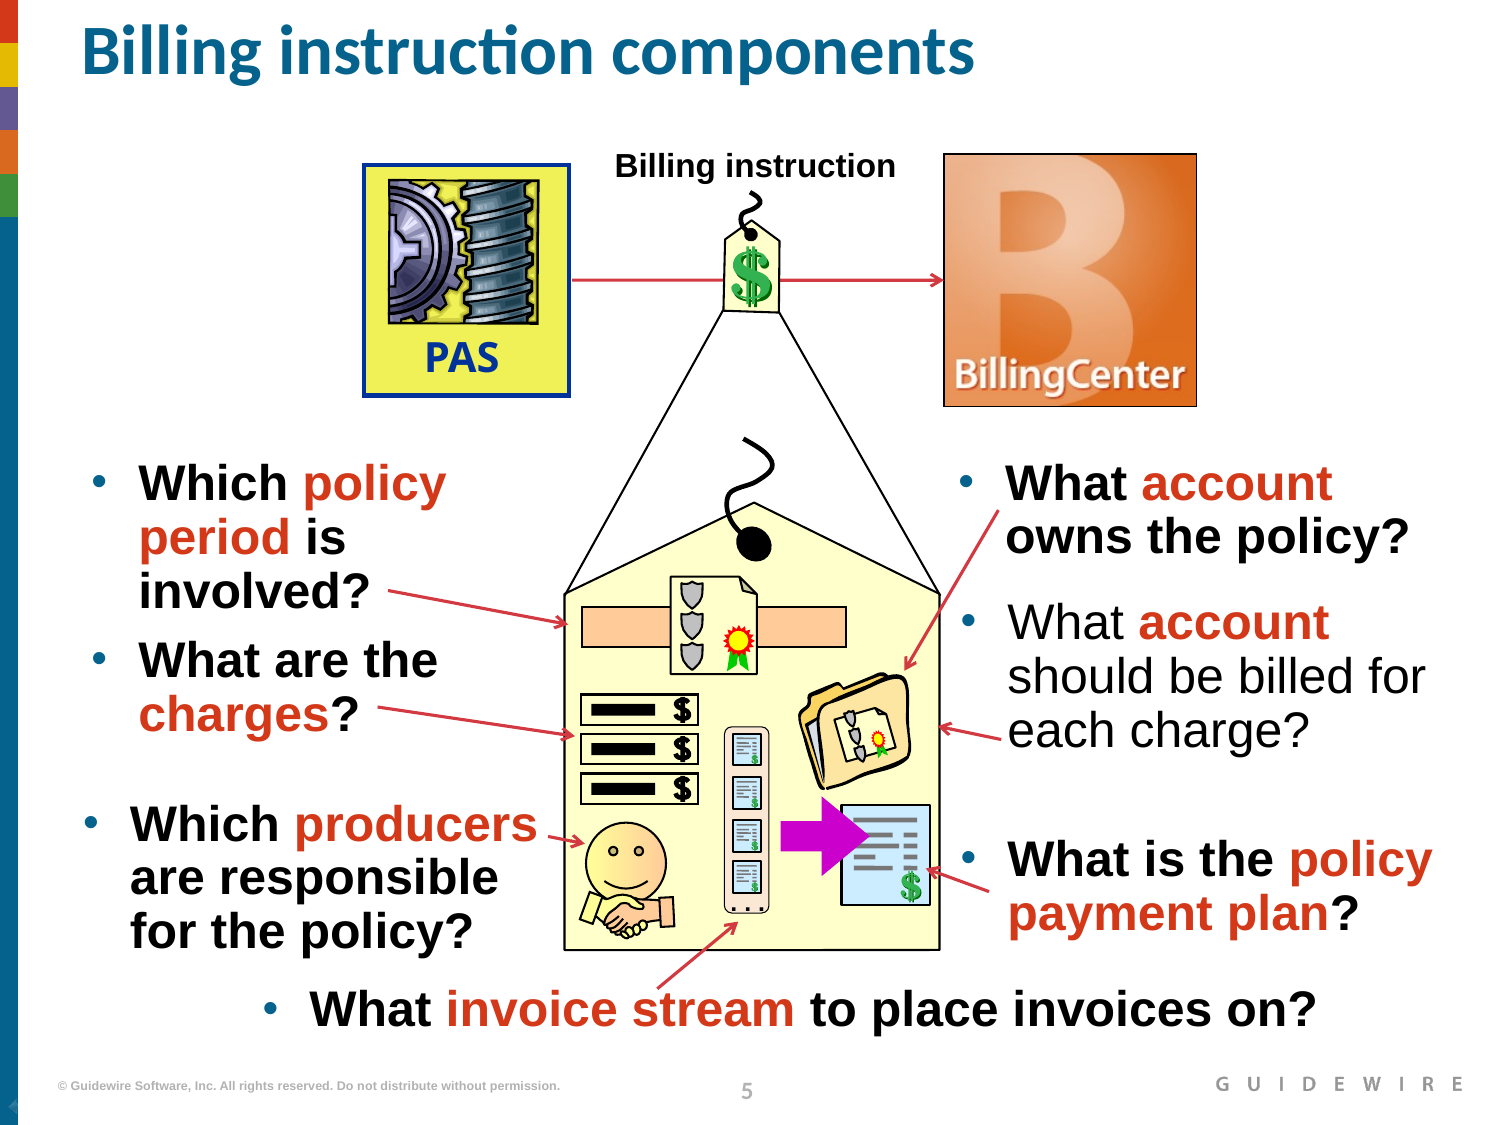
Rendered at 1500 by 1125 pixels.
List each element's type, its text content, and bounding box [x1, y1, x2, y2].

text_box [736, 526, 772, 562]
list What account should be billed for each charge? [960, 596, 1436, 726]
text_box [355, 164, 570, 396]
text_box [564, 737, 723, 951]
text_box Which policy period is involved? [91, 457, 561, 619]
text_box Which producers are responsible for the policy? [83, 797, 550, 944]
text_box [796, 669, 914, 793]
text_box Billing instruction [598, 143, 913, 184]
picture [0, 0, 18, 216]
text_box What invoice stream to place invoices on? [262, 983, 1331, 1068]
text_box [705, 873, 940, 951]
text_box [603, 503, 940, 668]
title Billing instruction components [81, 19, 1446, 142]
picture [10, 1101, 18, 1111]
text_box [581, 576, 846, 675]
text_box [580, 694, 699, 805]
text_box What are the charges? [91, 634, 561, 796]
text_box [564, 588, 791, 735]
text_box What is the policy payment plan? [960, 833, 1441, 973]
text_box [907, 612, 940, 867]
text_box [706, 726, 790, 925]
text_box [698, 212, 805, 318]
text_box [377, 706, 575, 742]
text_box What account owns the policy? [958, 456, 1428, 618]
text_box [794, 796, 930, 906]
text_box [726, 438, 773, 532]
picture [944, 154, 1197, 407]
text_box [937, 722, 1002, 740]
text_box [584, 822, 674, 938]
picture [1215, 1073, 1480, 1096]
